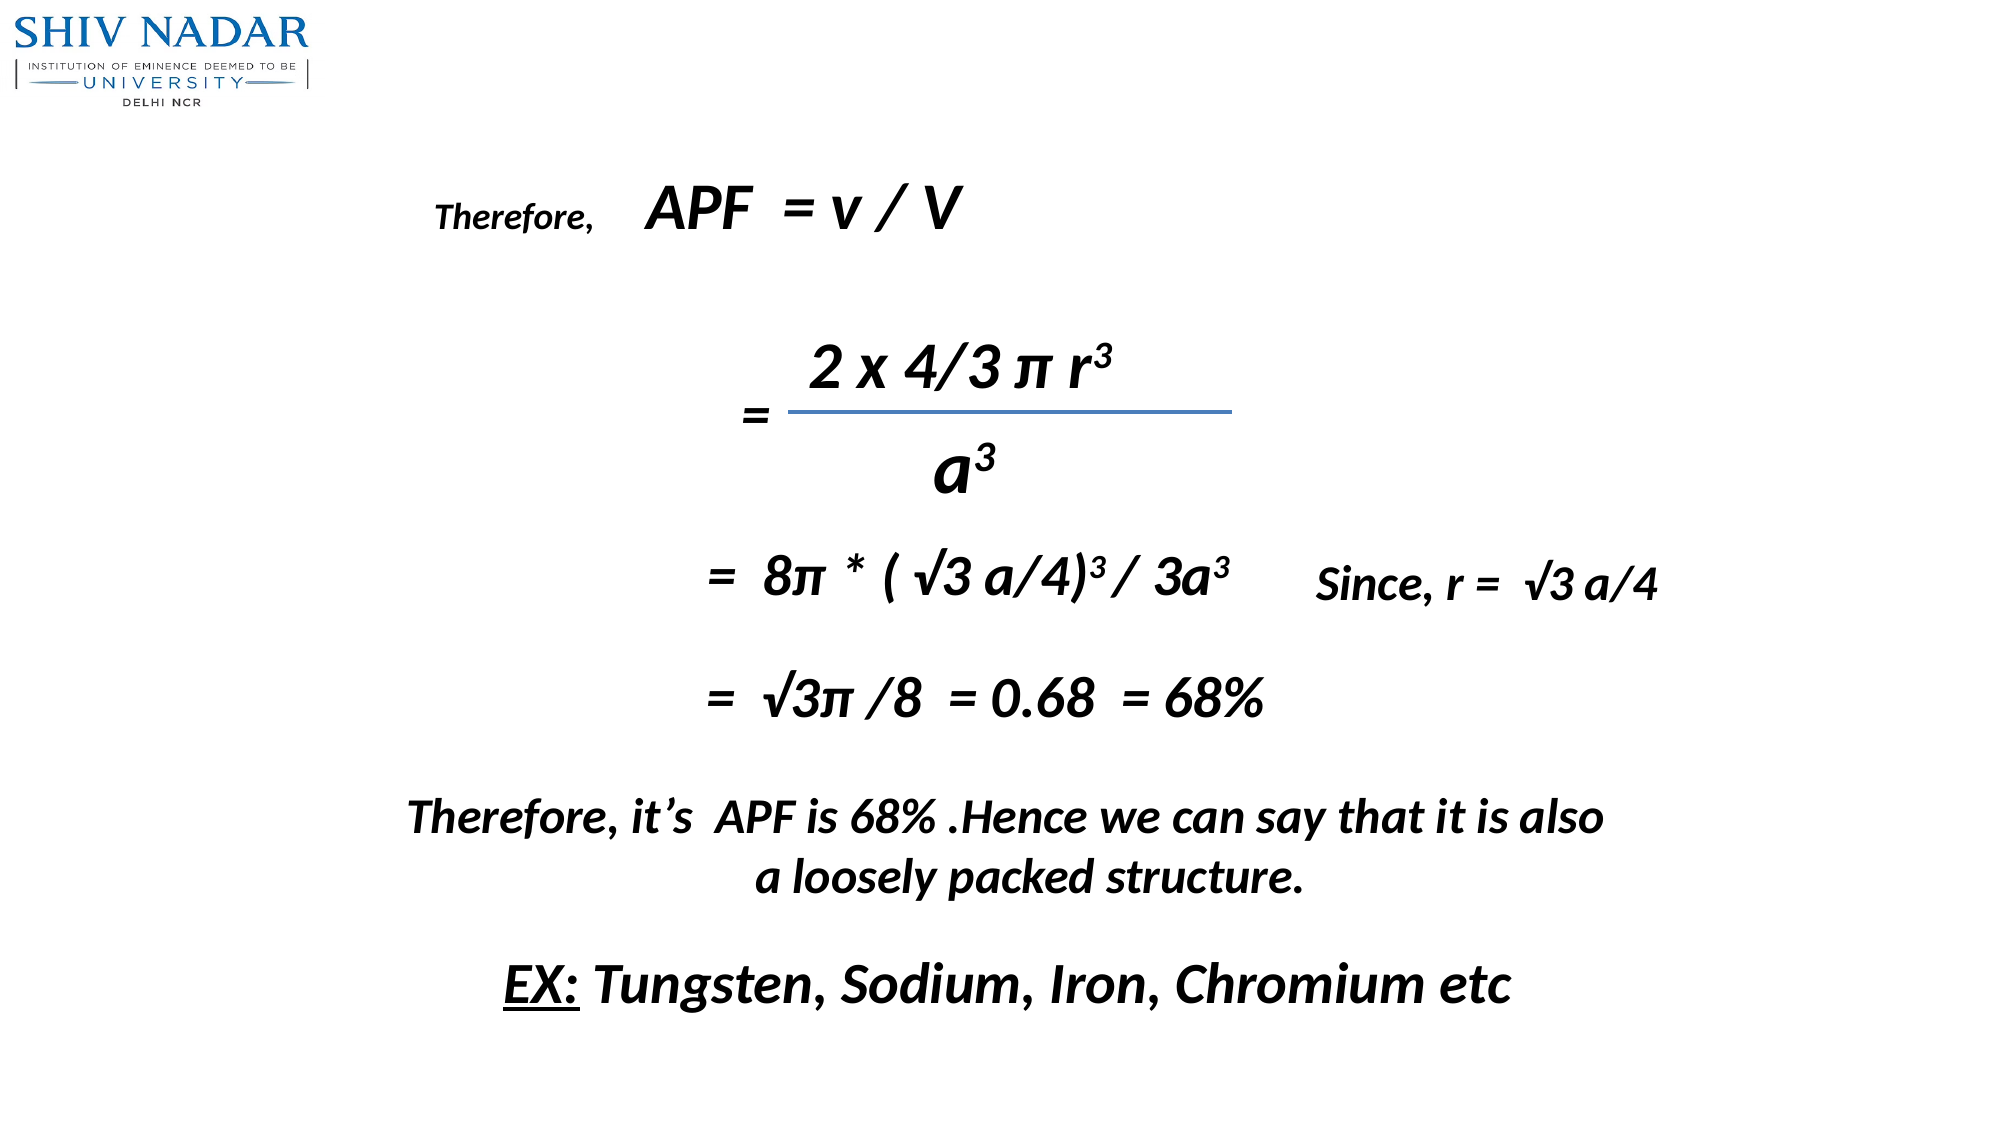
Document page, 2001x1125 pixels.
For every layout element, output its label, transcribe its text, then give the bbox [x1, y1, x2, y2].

text_box Since, r = √3 a/4 [1303, 542, 1674, 618]
text_box EX: Tungsten, Sodium, Iron, Chromium etc [488, 937, 1527, 1023]
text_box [412, 154, 1299, 738]
picture [0, 12, 325, 113]
text_box Therefore, it’s APF is 68% .Hence we can say that it is also a loosely packed structure. [391, 776, 1632, 911]
